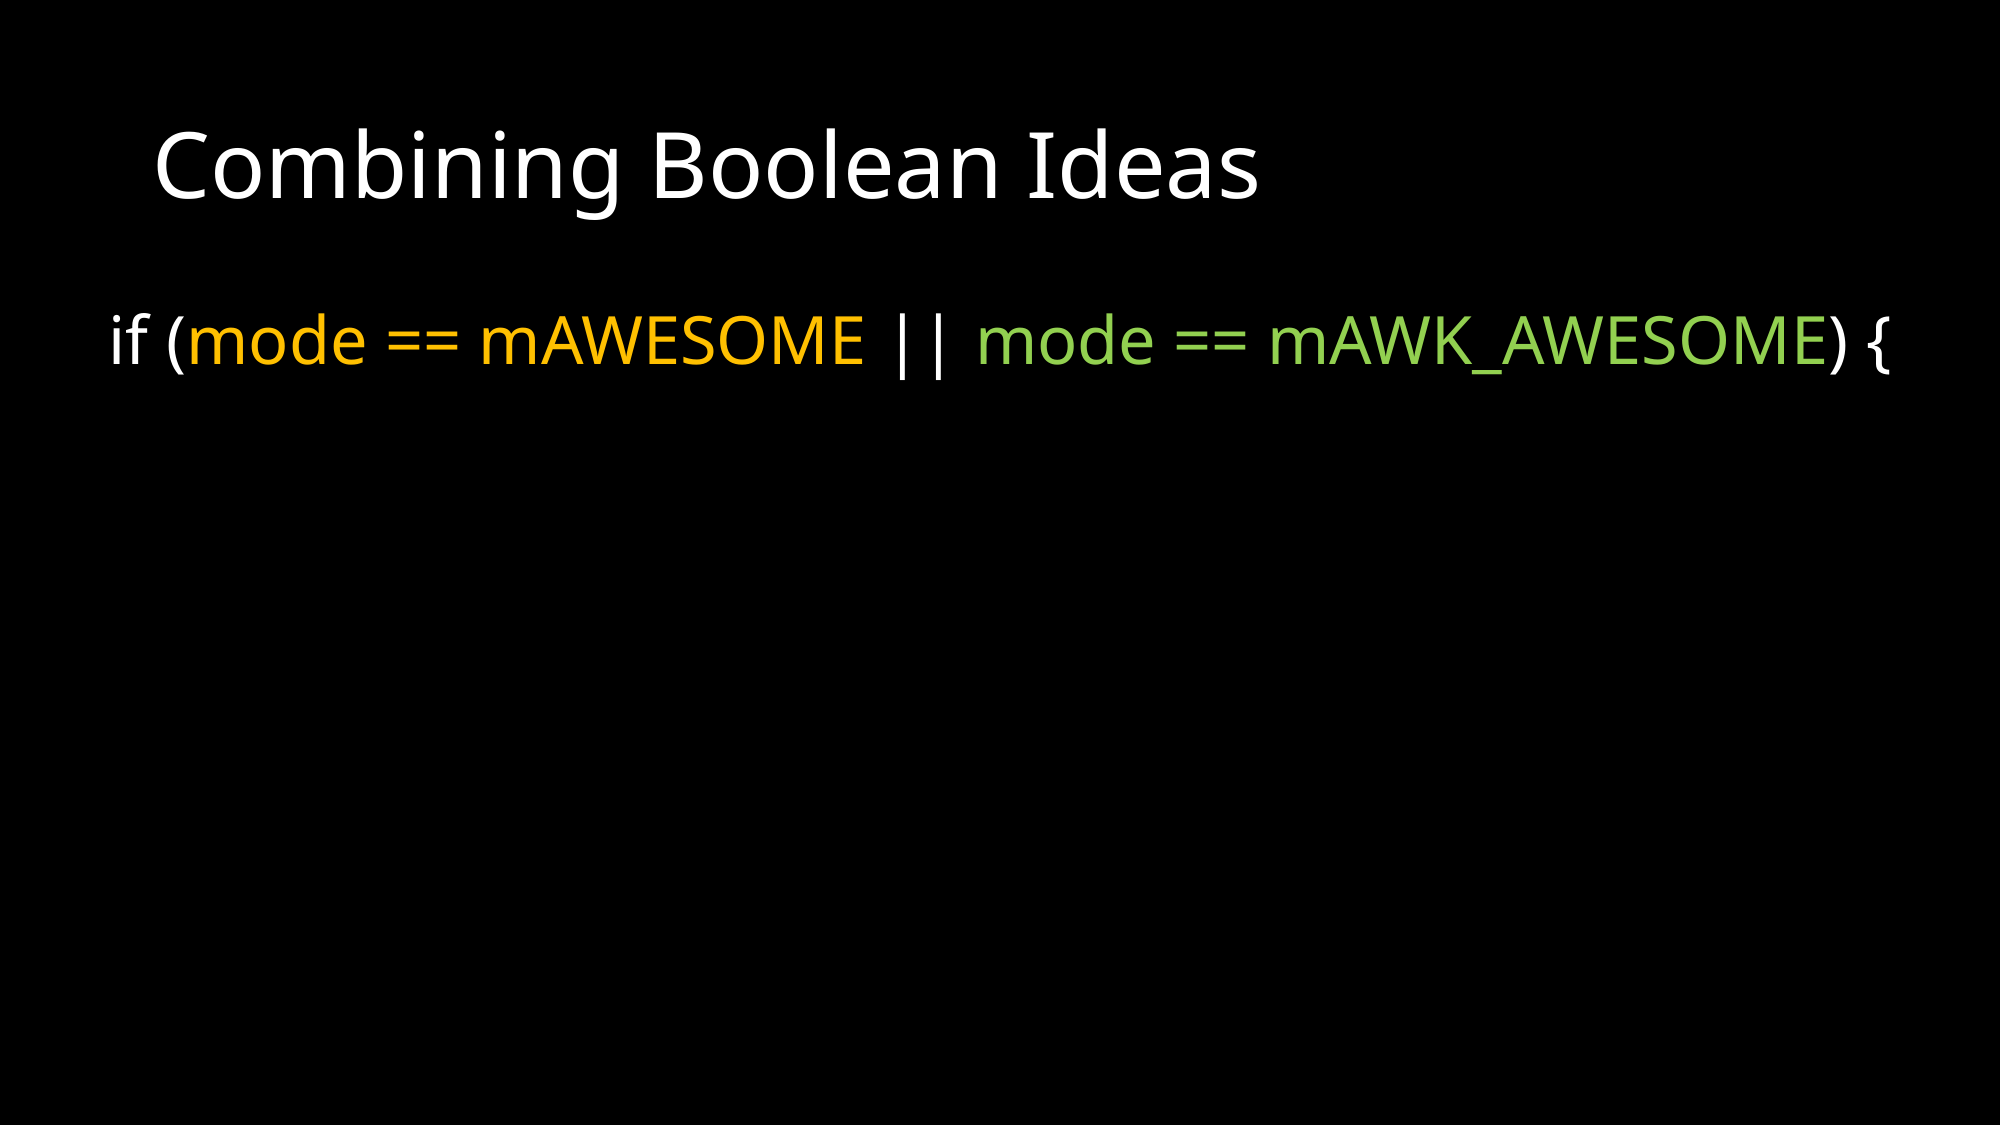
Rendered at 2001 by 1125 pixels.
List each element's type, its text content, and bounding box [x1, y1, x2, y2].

list if (mode == mAWESOME || mode == mAWK_AWESOME) { [0, 299, 2000, 1014]
title Combining Boolean Ideas [137, 59, 1863, 278]
